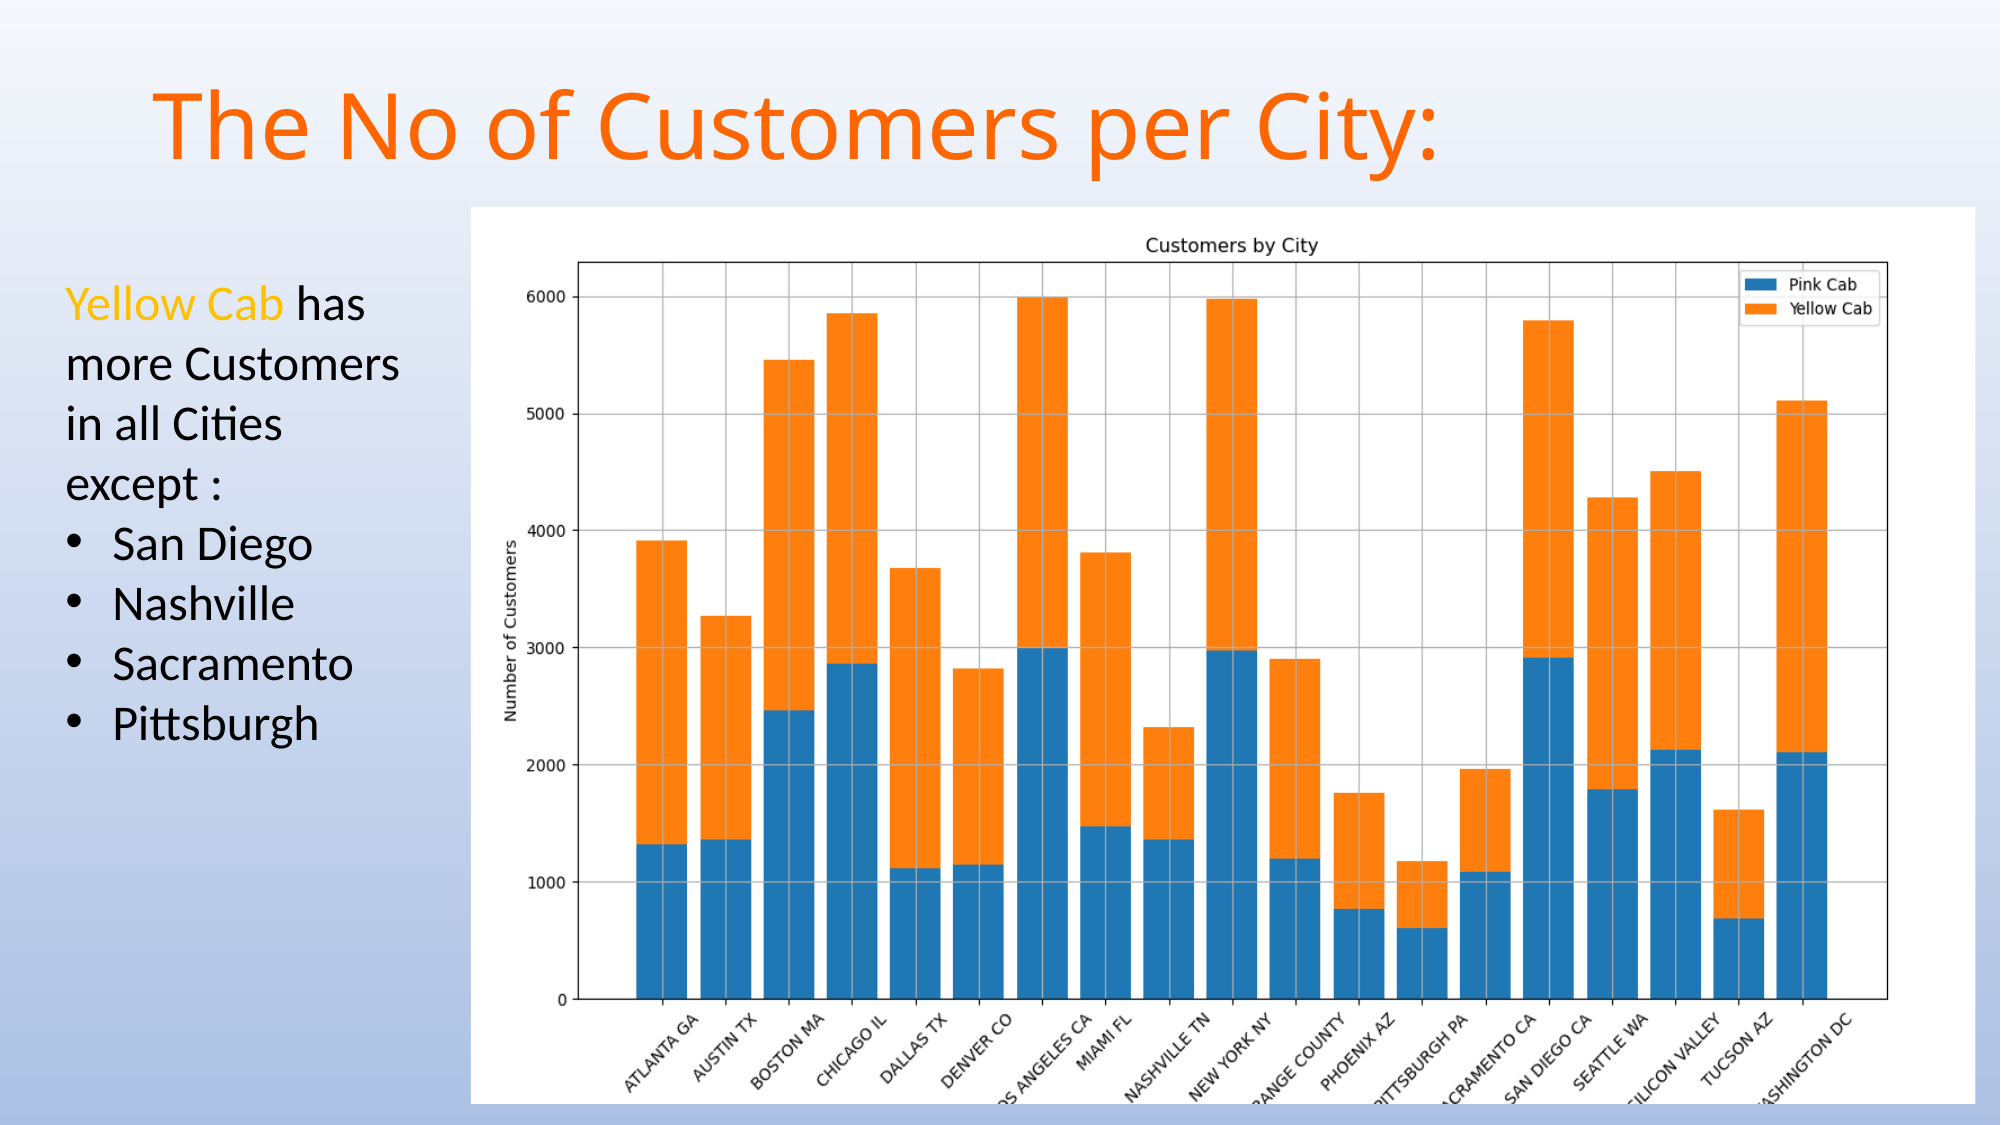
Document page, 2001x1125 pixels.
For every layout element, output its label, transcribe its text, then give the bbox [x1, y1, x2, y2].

title The No of Customers per City: [137, 76, 1863, 294]
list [470, 207, 1976, 1104]
text_box Yellow Cab has more Customers in all Cities except : San Diego Nashville Sacramento Pittsburgh [50, 263, 437, 803]
